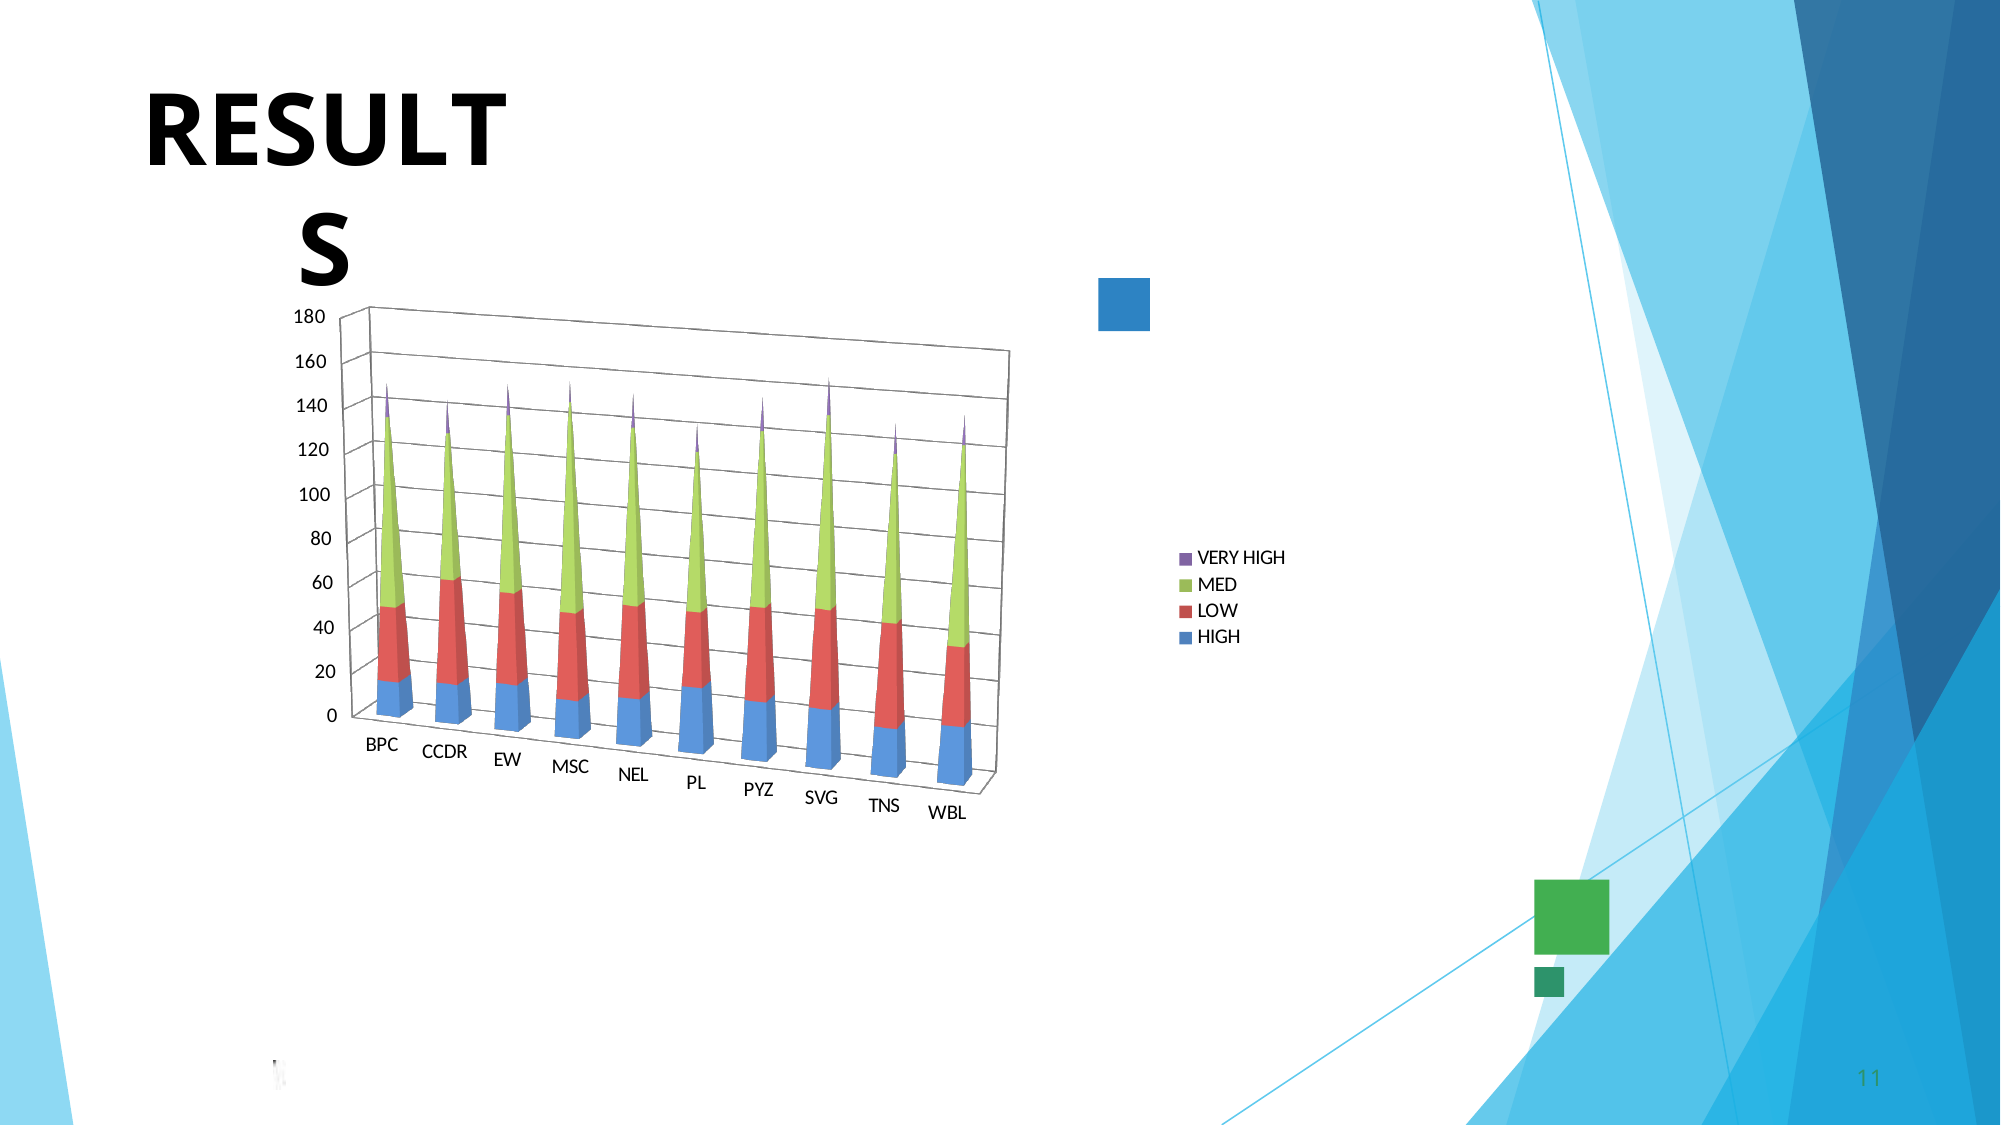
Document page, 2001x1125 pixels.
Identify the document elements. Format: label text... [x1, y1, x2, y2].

text_box [1534, 967, 1565, 997]
picture [273, 1060, 287, 1091]
text_box [1534, 879, 1610, 955]
text_box 11 [1850, 1061, 1888, 1095]
title RESULTS [123, 63, 524, 188]
chart [249, 292, 1305, 905]
text_box [1098, 278, 1150, 291]
